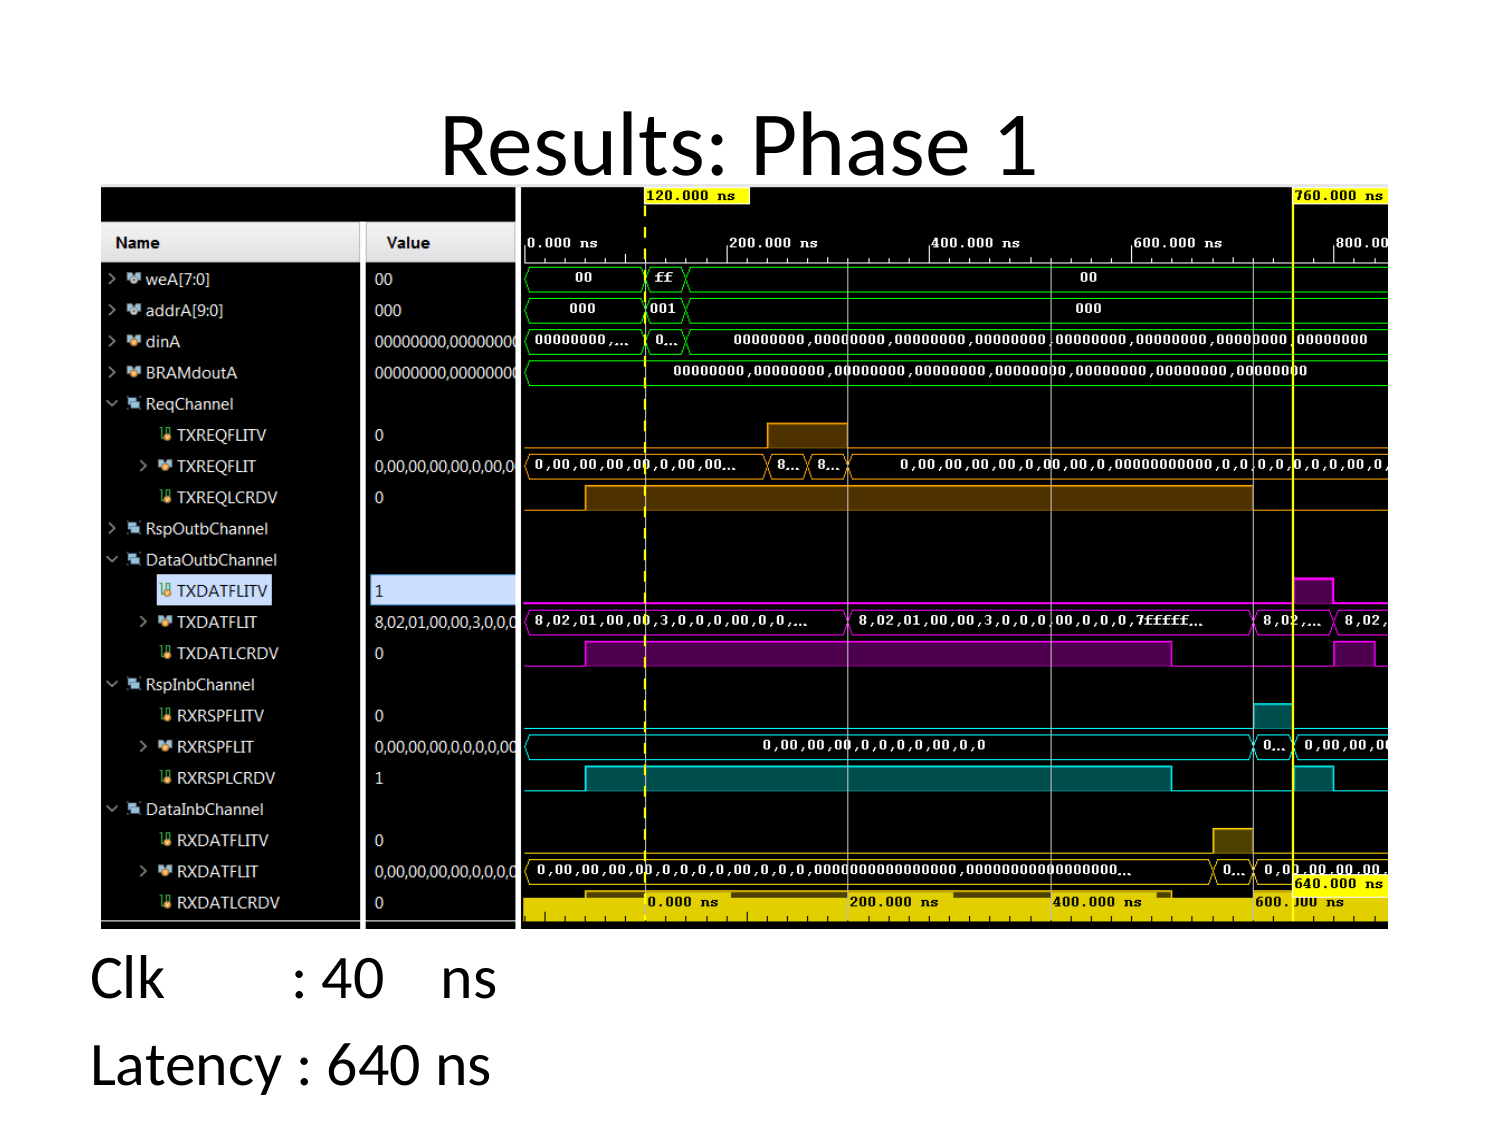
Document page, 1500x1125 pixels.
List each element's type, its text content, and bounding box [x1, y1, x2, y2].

title Results: Phase 1 [75, 45, 1425, 233]
list Clk : 40 ns Latency : 640 ns [75, 928, 1425, 1106]
picture [101, 184, 1389, 929]
